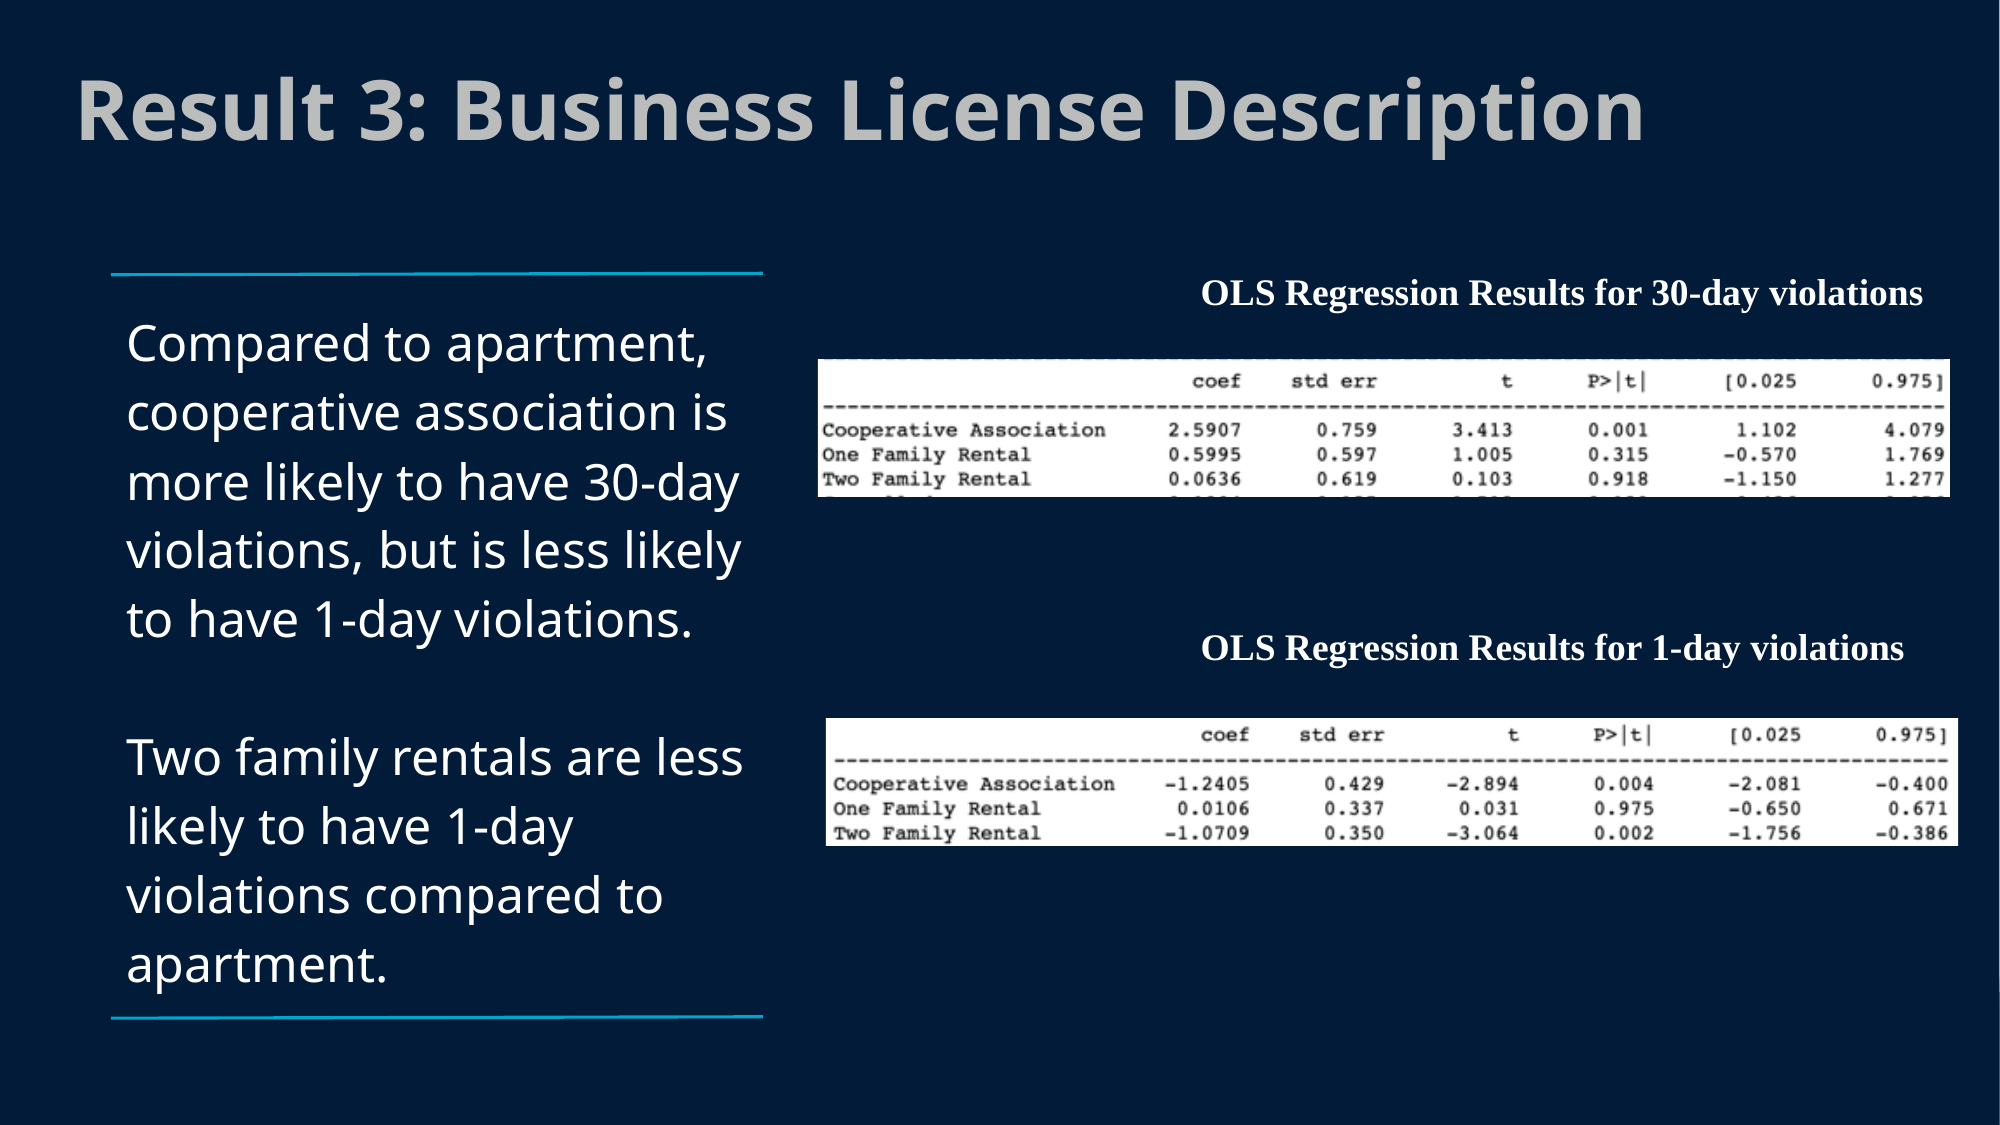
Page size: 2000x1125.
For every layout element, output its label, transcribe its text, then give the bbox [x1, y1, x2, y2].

title Result 3: Business License Description [59, 49, 1951, 223]
text_box OLS Regression Results for 1-day violations [1185, 608, 1951, 685]
picture [825, 718, 1959, 846]
picture [817, 359, 1951, 497]
text_box [0, 0, 2000, 1125]
text_box OLS Regression Results for 30-day violations [1185, 253, 1951, 330]
text_box Compared to apartment, cooperative association is more likely to have 30-day violations, but is less likely to have 1-day violations. Two family rentals are less likely to have 1-day violations compared to apartment. [111, 295, 781, 913]
